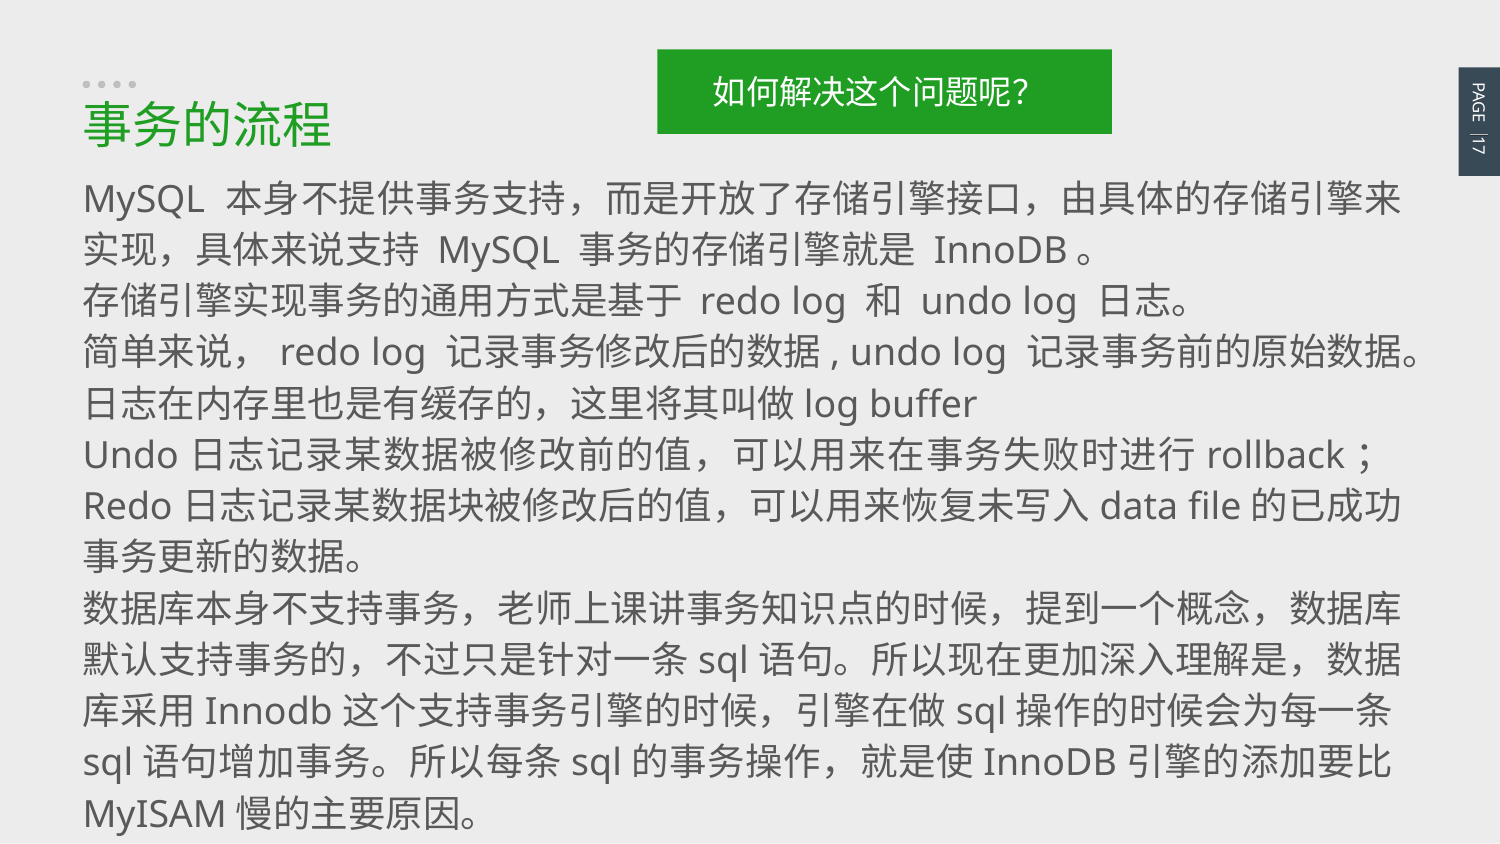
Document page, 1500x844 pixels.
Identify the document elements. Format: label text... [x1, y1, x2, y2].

text_box 事务的流程 [67, 85, 982, 160]
text_box MySQL 本身不提供事务支持，而是开放了存储引擎接口，由具体的存储引擎来实现，具体来说支持 MySQL 事务的存储引擎就是 InnoDB。 存储引擎实现事务的通用方式是基于 redo log 和 undo log 日志。 简单来说，redo log 记录事务修改后的数据, undo log 记录事务前的原始数据。 日志在内存里也是有缓存的，这里将其叫做log buffer Undo日志记录某数据被修改前的值，可以用来在事务失败时进行rollback；Redo日志记录某数据块被修改后的值，可以用来恢复未写入data file的已成功事务更新的数据。 数据库本身不支持事务，老师上课讲事务知识点的时候，提到一个概念，数据库默认支持事务的，不过只是针对一条sql语句。所以现在更加深入理解是，数据库采用Innodb这个支持事务引擎的时候，引擎在做sql操作的时候会为每一条sql语句增加事务。所以每条sql的事务操作，就是使InnoDB引擎的添加要比MyISAM慢的主要原因。 [67, 160, 1417, 844]
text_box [657, 49, 1113, 135]
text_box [1458, 67, 1500, 177]
